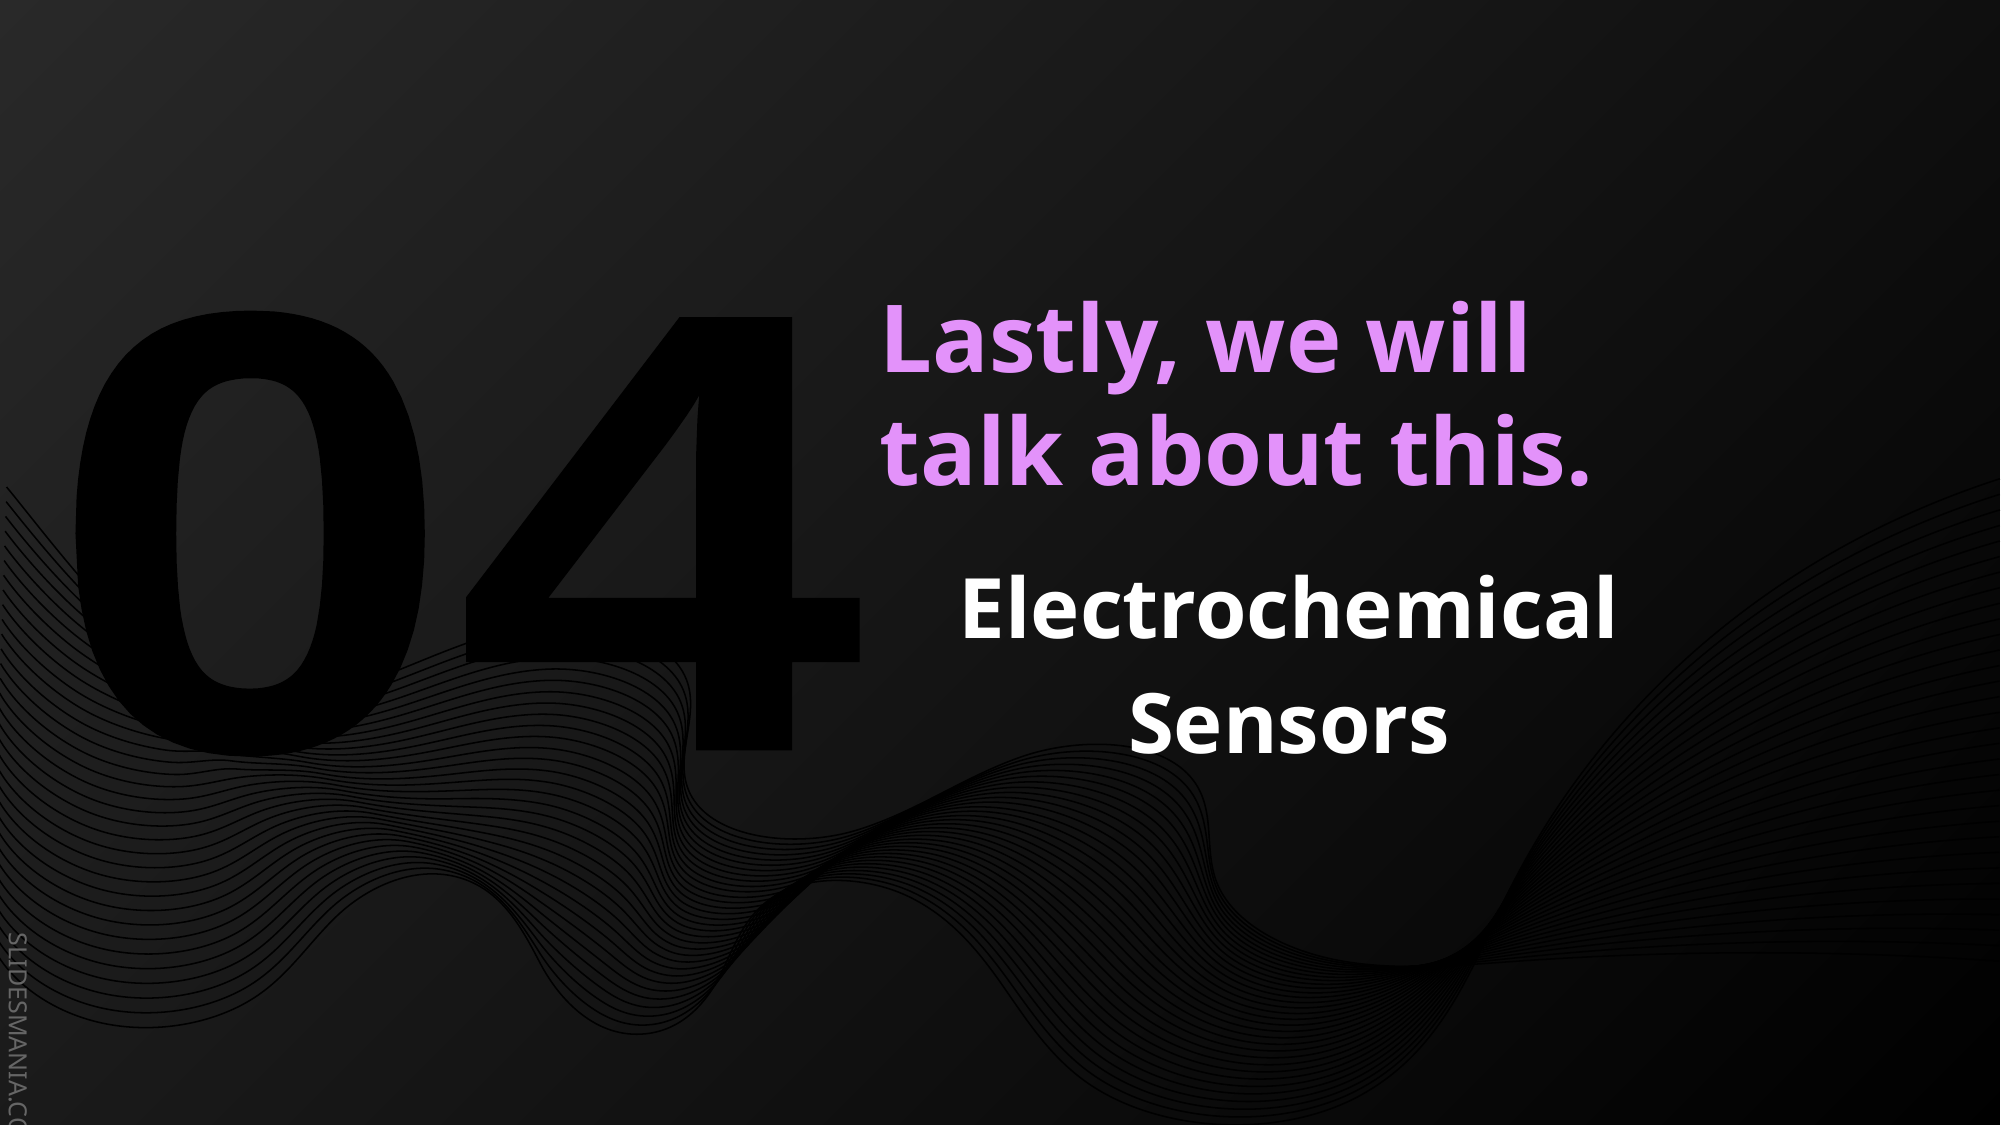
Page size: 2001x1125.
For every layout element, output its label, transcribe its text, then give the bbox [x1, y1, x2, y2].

list Electrochemical Sensors [897, 520, 1682, 861]
title Lastly, we will talk about this. [859, 259, 1719, 385]
